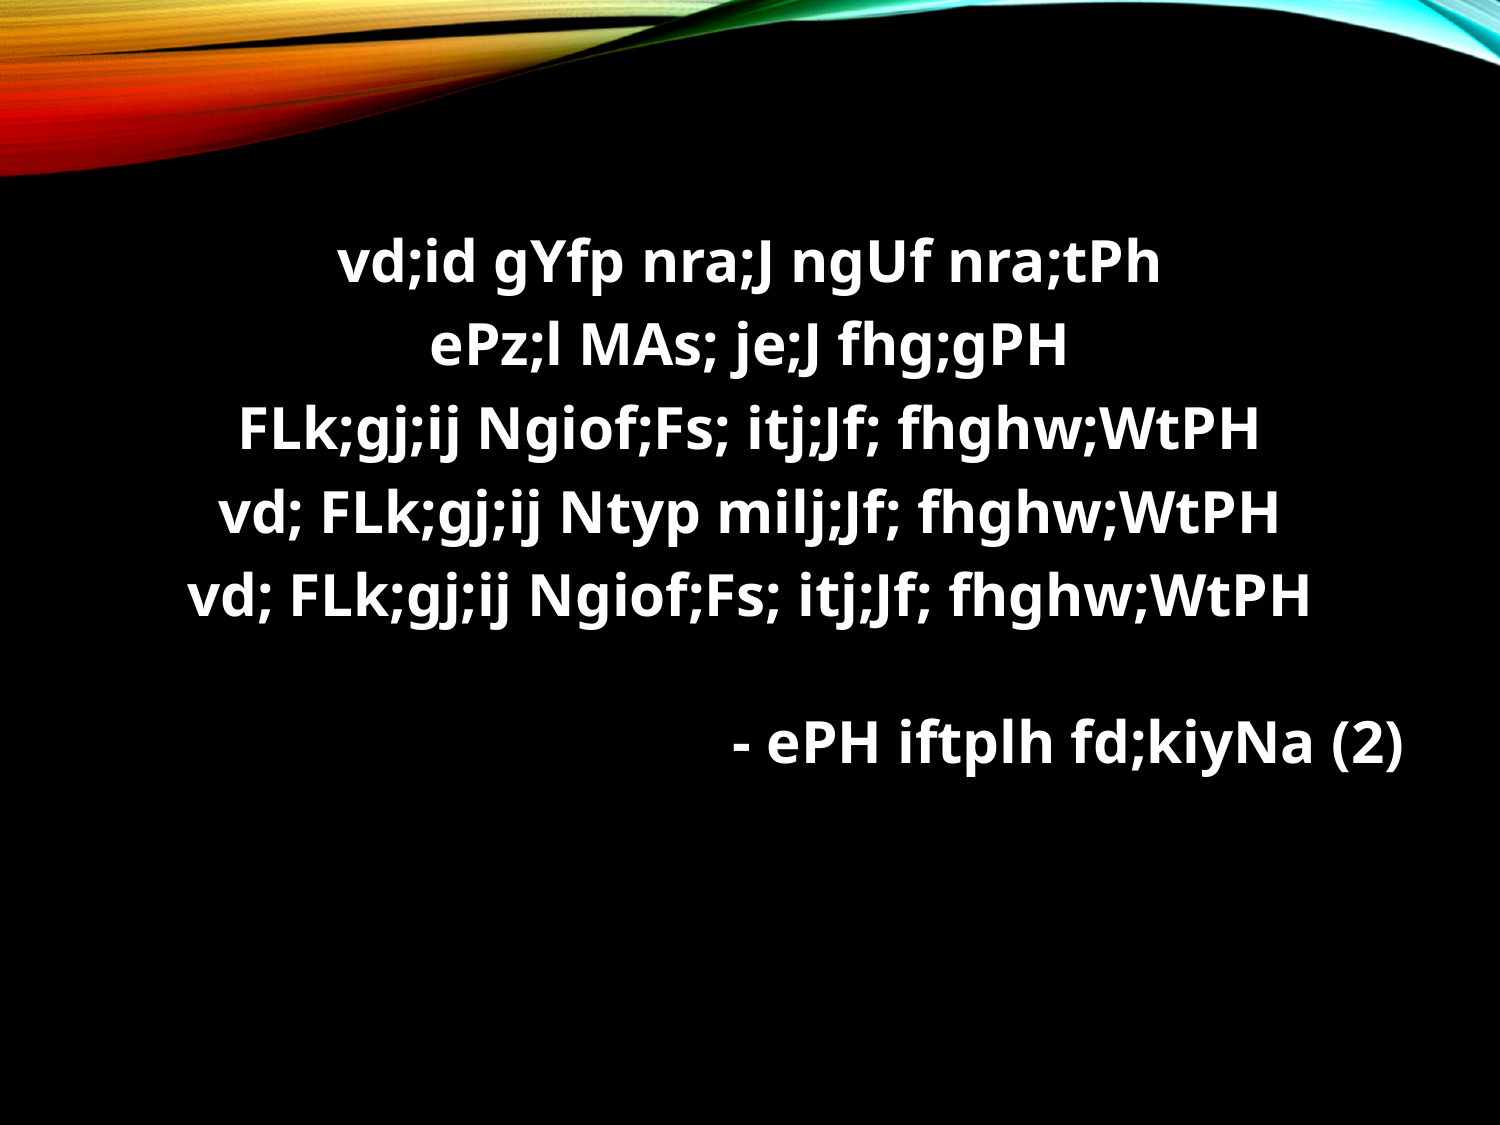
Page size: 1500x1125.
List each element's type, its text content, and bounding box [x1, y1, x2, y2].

list vd;id gYfp nra;J ngUf nra;tPh ePz;l MAs; je;J fhg;gPH FLk;gj;ij Ngiof;Fs; itj;Jf; fhghw;WtPH vd; FLk;gj;ij Ntyp milj;Jf; fhghw;WtPH vd; FLk;gj;ij Ngiof;Fs; itj;Jf; fhghw;WtPH - ePH iftplh fd;kiyNa (2) [0, 50, 1500, 986]
picture [0, 0, 1500, 50]
